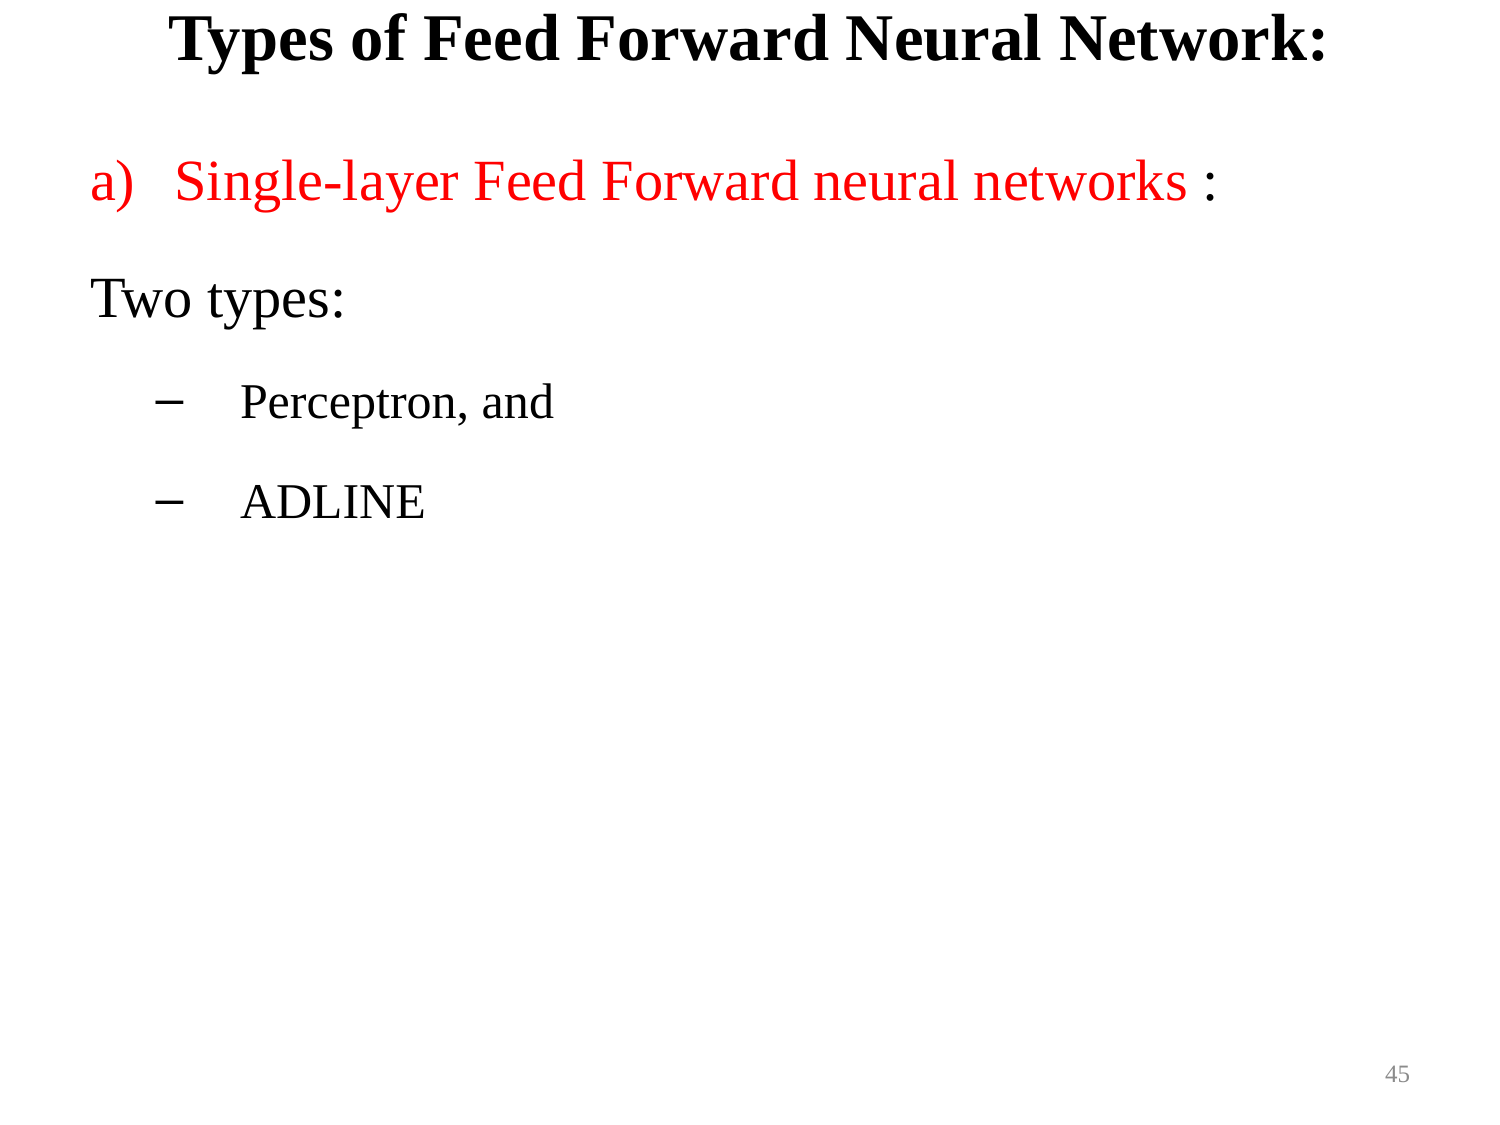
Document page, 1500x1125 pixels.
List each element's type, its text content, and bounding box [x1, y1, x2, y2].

title Types of Feed Forward Neural Network: [0, 0, 1500, 68]
list Single-layer Feed Forward neural networks : Two types: Perceptron, and ADLINE [75, 99, 1425, 1005]
slide_number 45 [1074, 1042, 1425, 1103]
